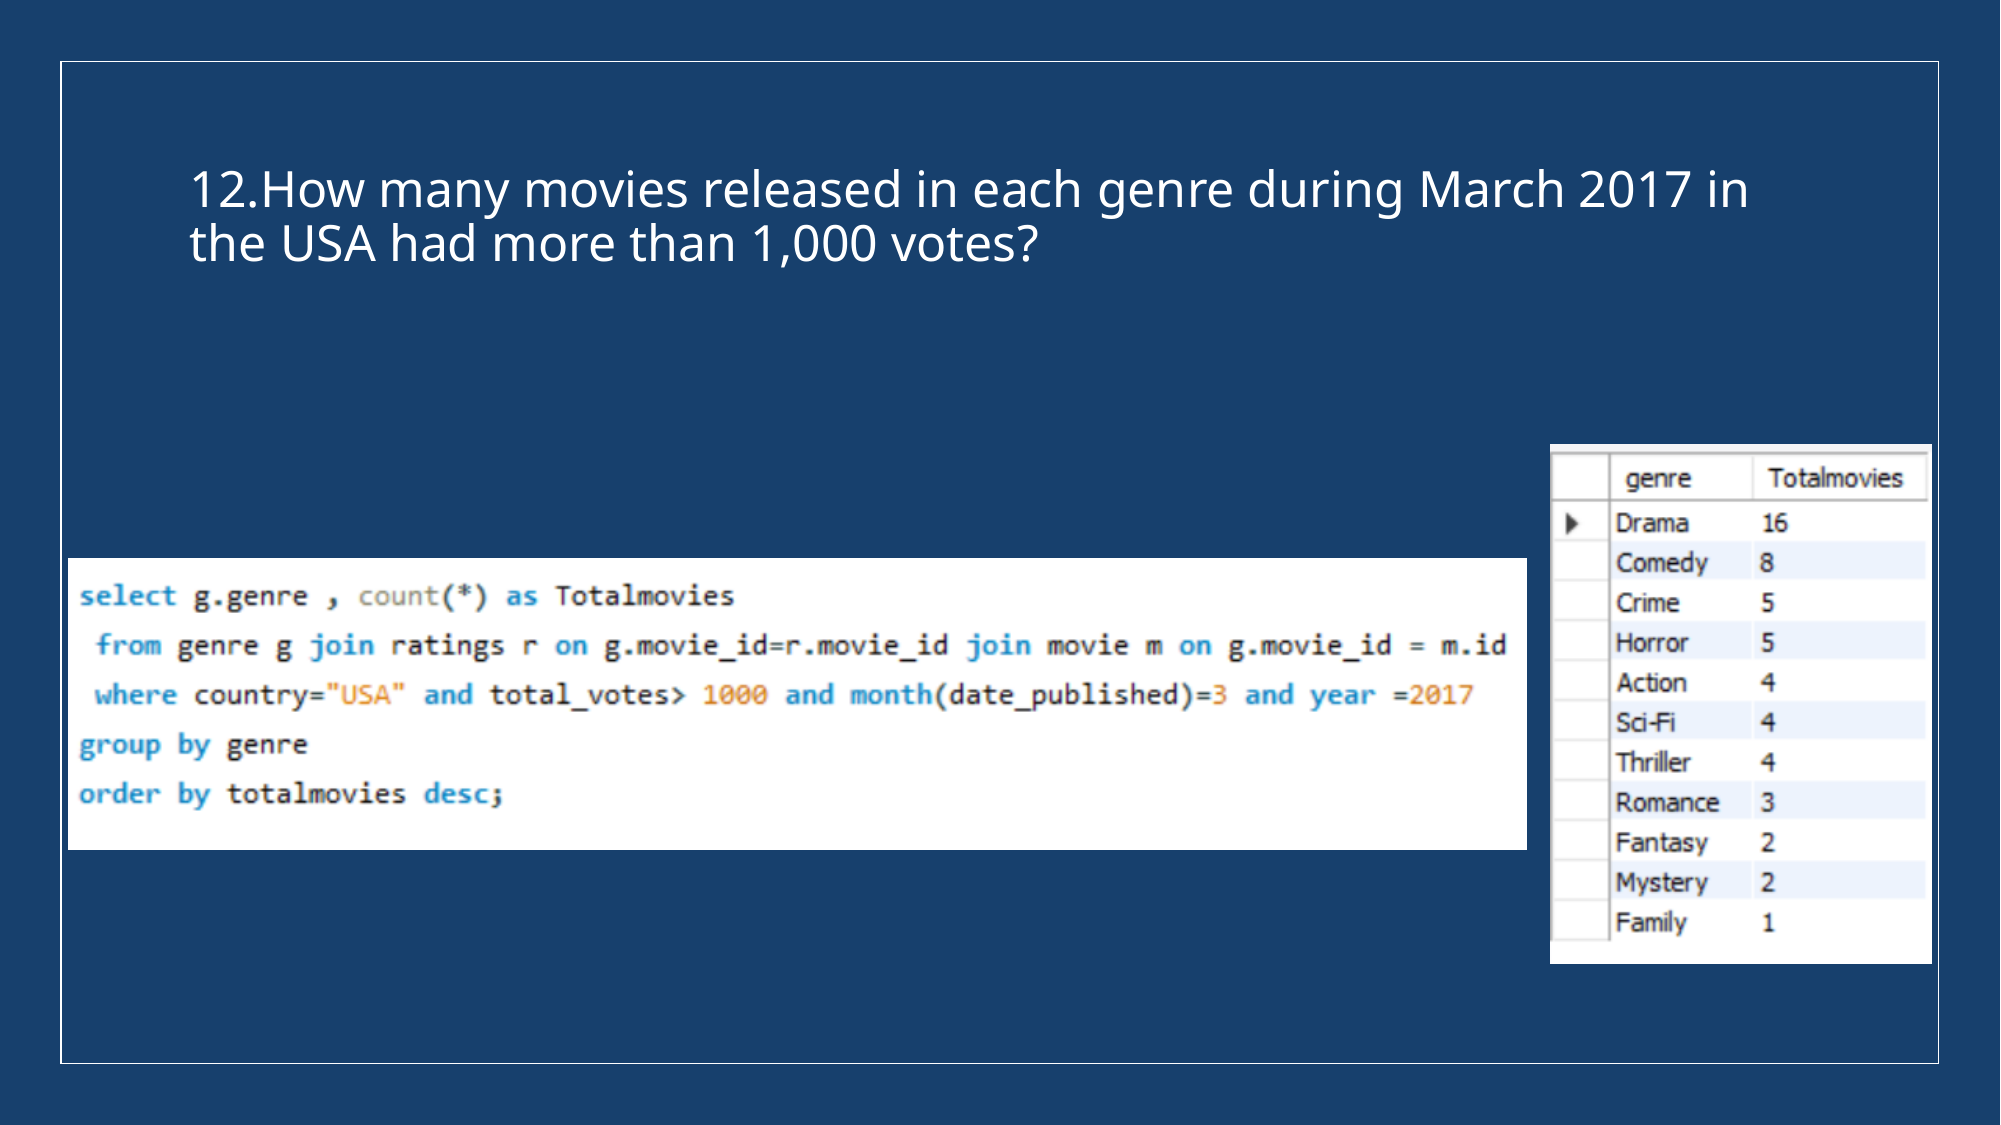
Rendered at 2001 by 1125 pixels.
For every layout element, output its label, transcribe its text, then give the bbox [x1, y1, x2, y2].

title 12.How many movies released in each genre during March 2017 in the USA had more than 1,000 votes? [174, 105, 1825, 331]
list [68, 558, 1527, 850]
picture [1550, 444, 1932, 964]
